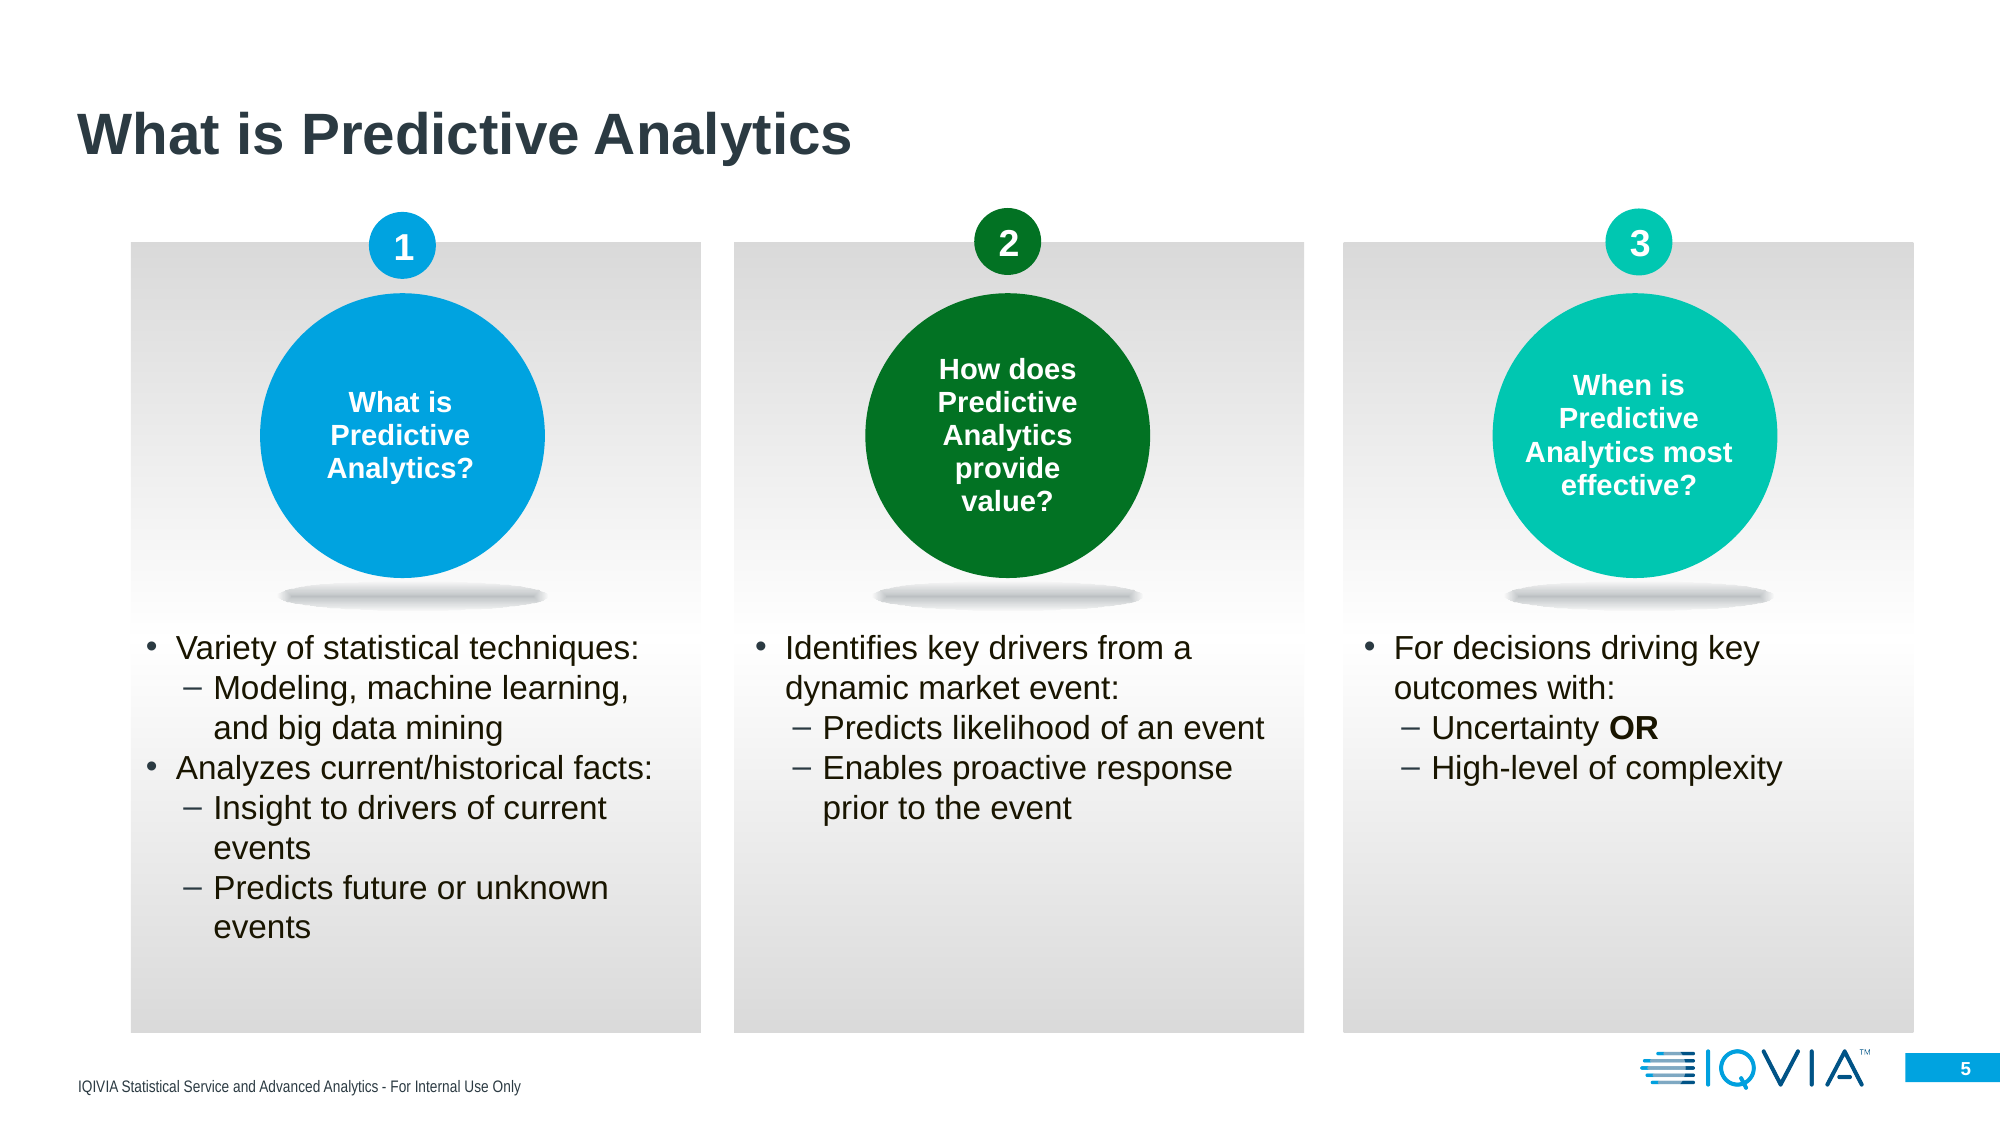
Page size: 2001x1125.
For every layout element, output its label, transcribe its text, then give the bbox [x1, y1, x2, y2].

picture [1744, 1049, 1870, 1090]
picture [1640, 1049, 1743, 1090]
picture [1724, 1054, 1751, 1082]
footer IQIVIA Statistical Service and Advanced Analytics - For Internal Use Only [63, 1047, 1559, 1104]
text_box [130, 208, 1914, 1034]
title What is Predictive Analytics [63, 48, 1924, 175]
